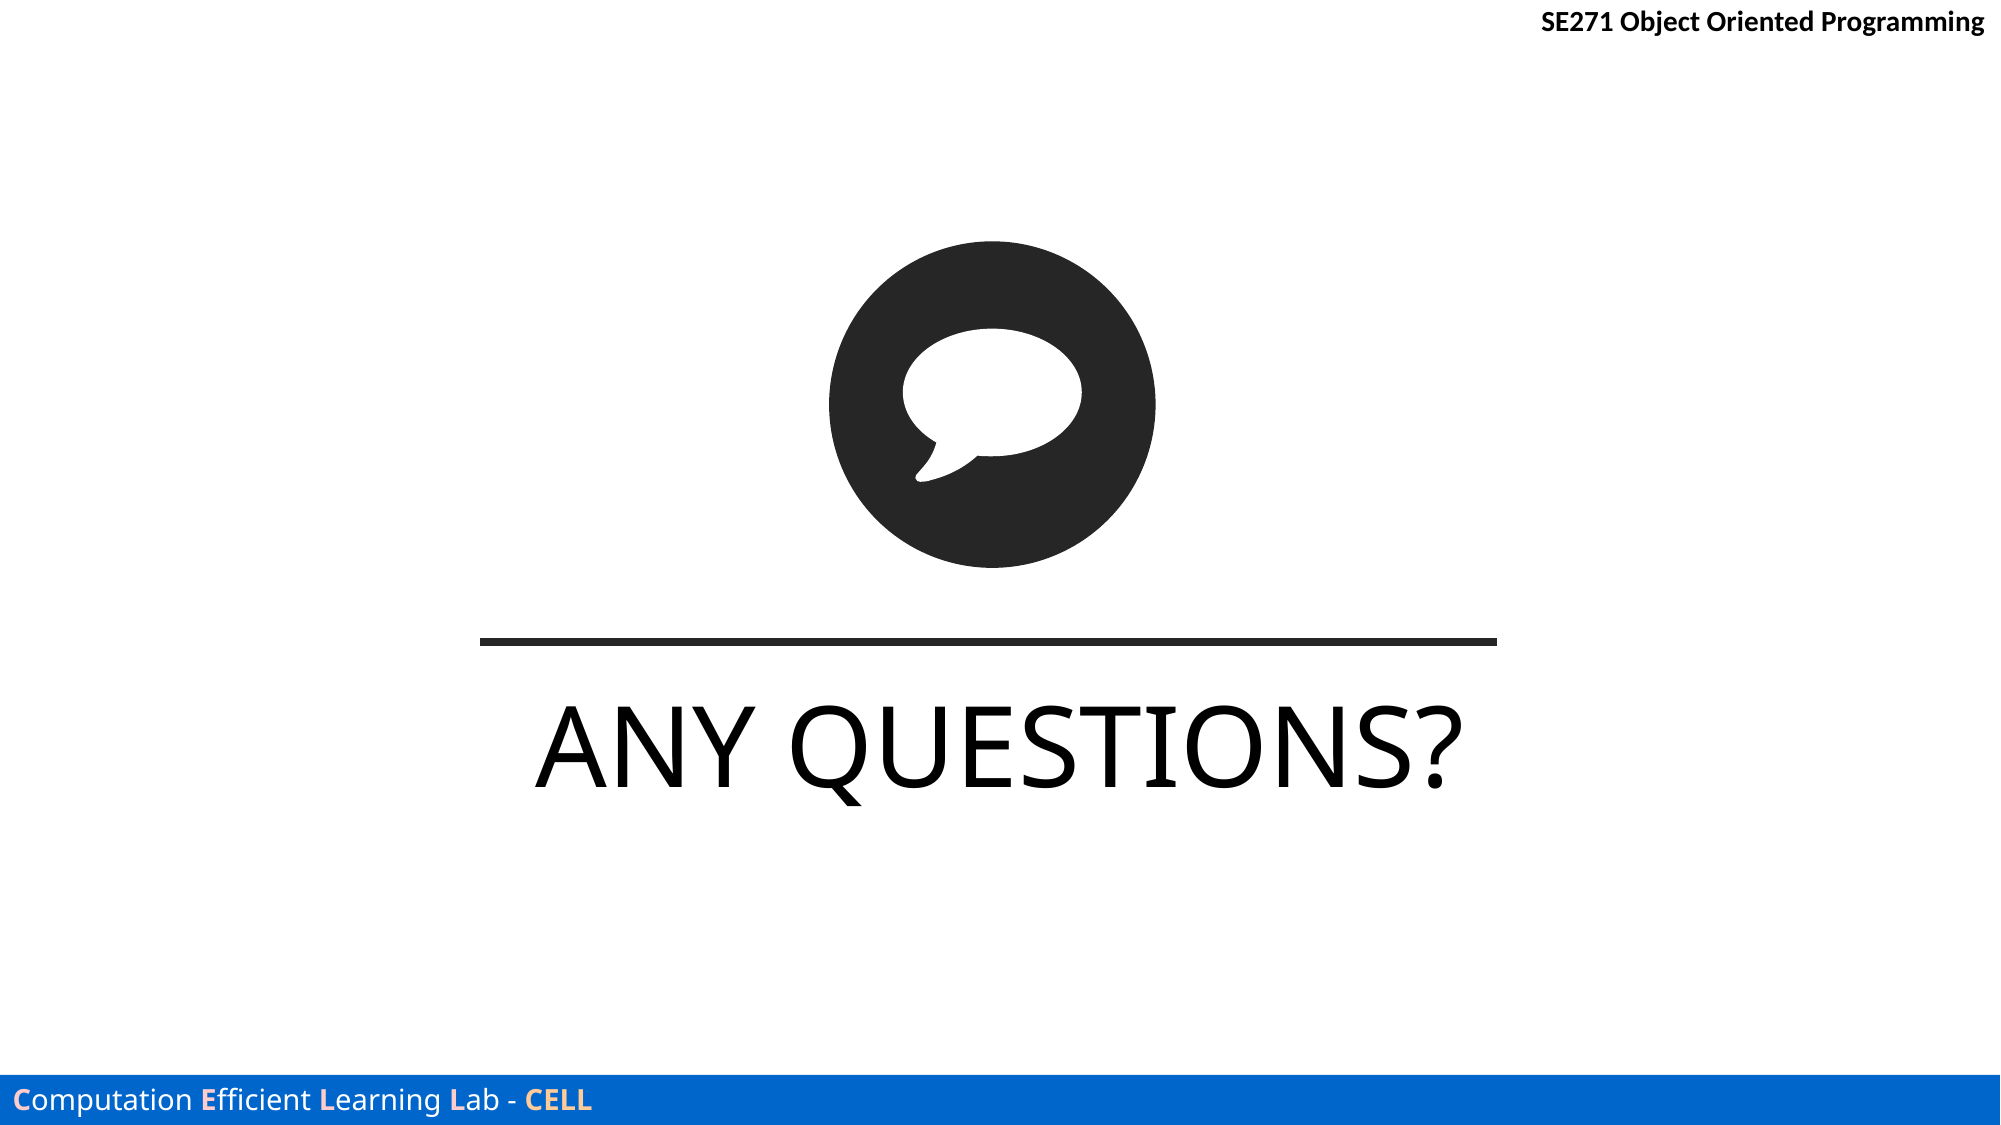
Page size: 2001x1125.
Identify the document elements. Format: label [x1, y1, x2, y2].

text_box [191, 241, 1809, 801]
